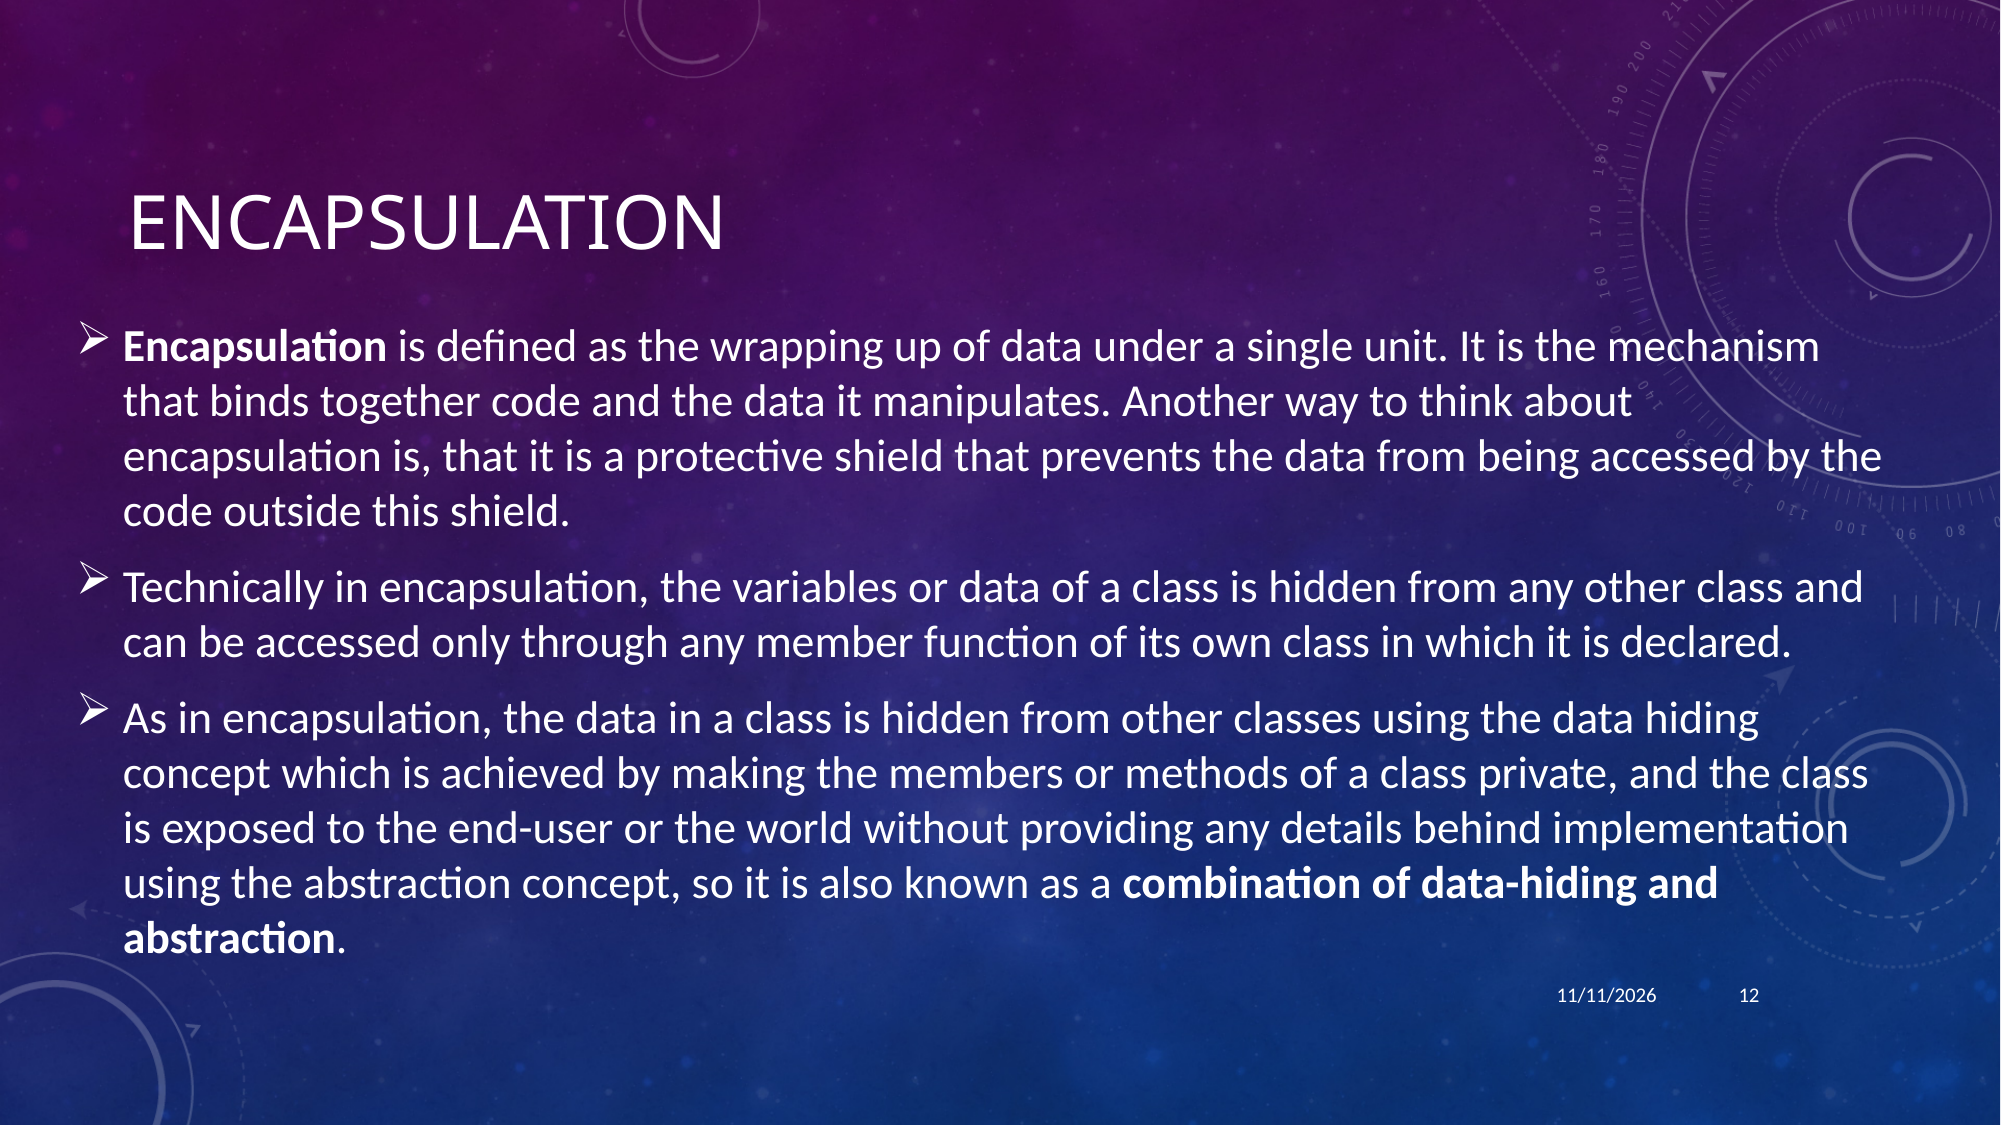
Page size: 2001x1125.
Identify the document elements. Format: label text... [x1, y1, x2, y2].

list Encapsulation is defined as the wrapping up of data under a single unit. It is the mechanism that binds together code and the data it manipulates. Another way to think about encapsulation is, that it is a protective shield that prevents the data from being accessed by the code outside this shield. Technically in encapsulation, the variables or data of a class is hidden from any other class and can be accessed only through any member function of its own class in which it is declared. As in encapsulation, the data in a class is hidden from other classes using the data hiding concept which is achieved by making the members or methods of a class private, and the class is exposed to the end-user or the world without providing any details behind implementation using the abstraction concept, so it is also known as a combination of data-hiding and abstraction. [60, 264, 1907, 1125]
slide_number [1409, 963, 1672, 1025]
slide_number 12 [1684, 963, 1775, 1025]
title encapsulation [112, 99, 1660, 264]
picture [0, 0, 2001, 1125]
